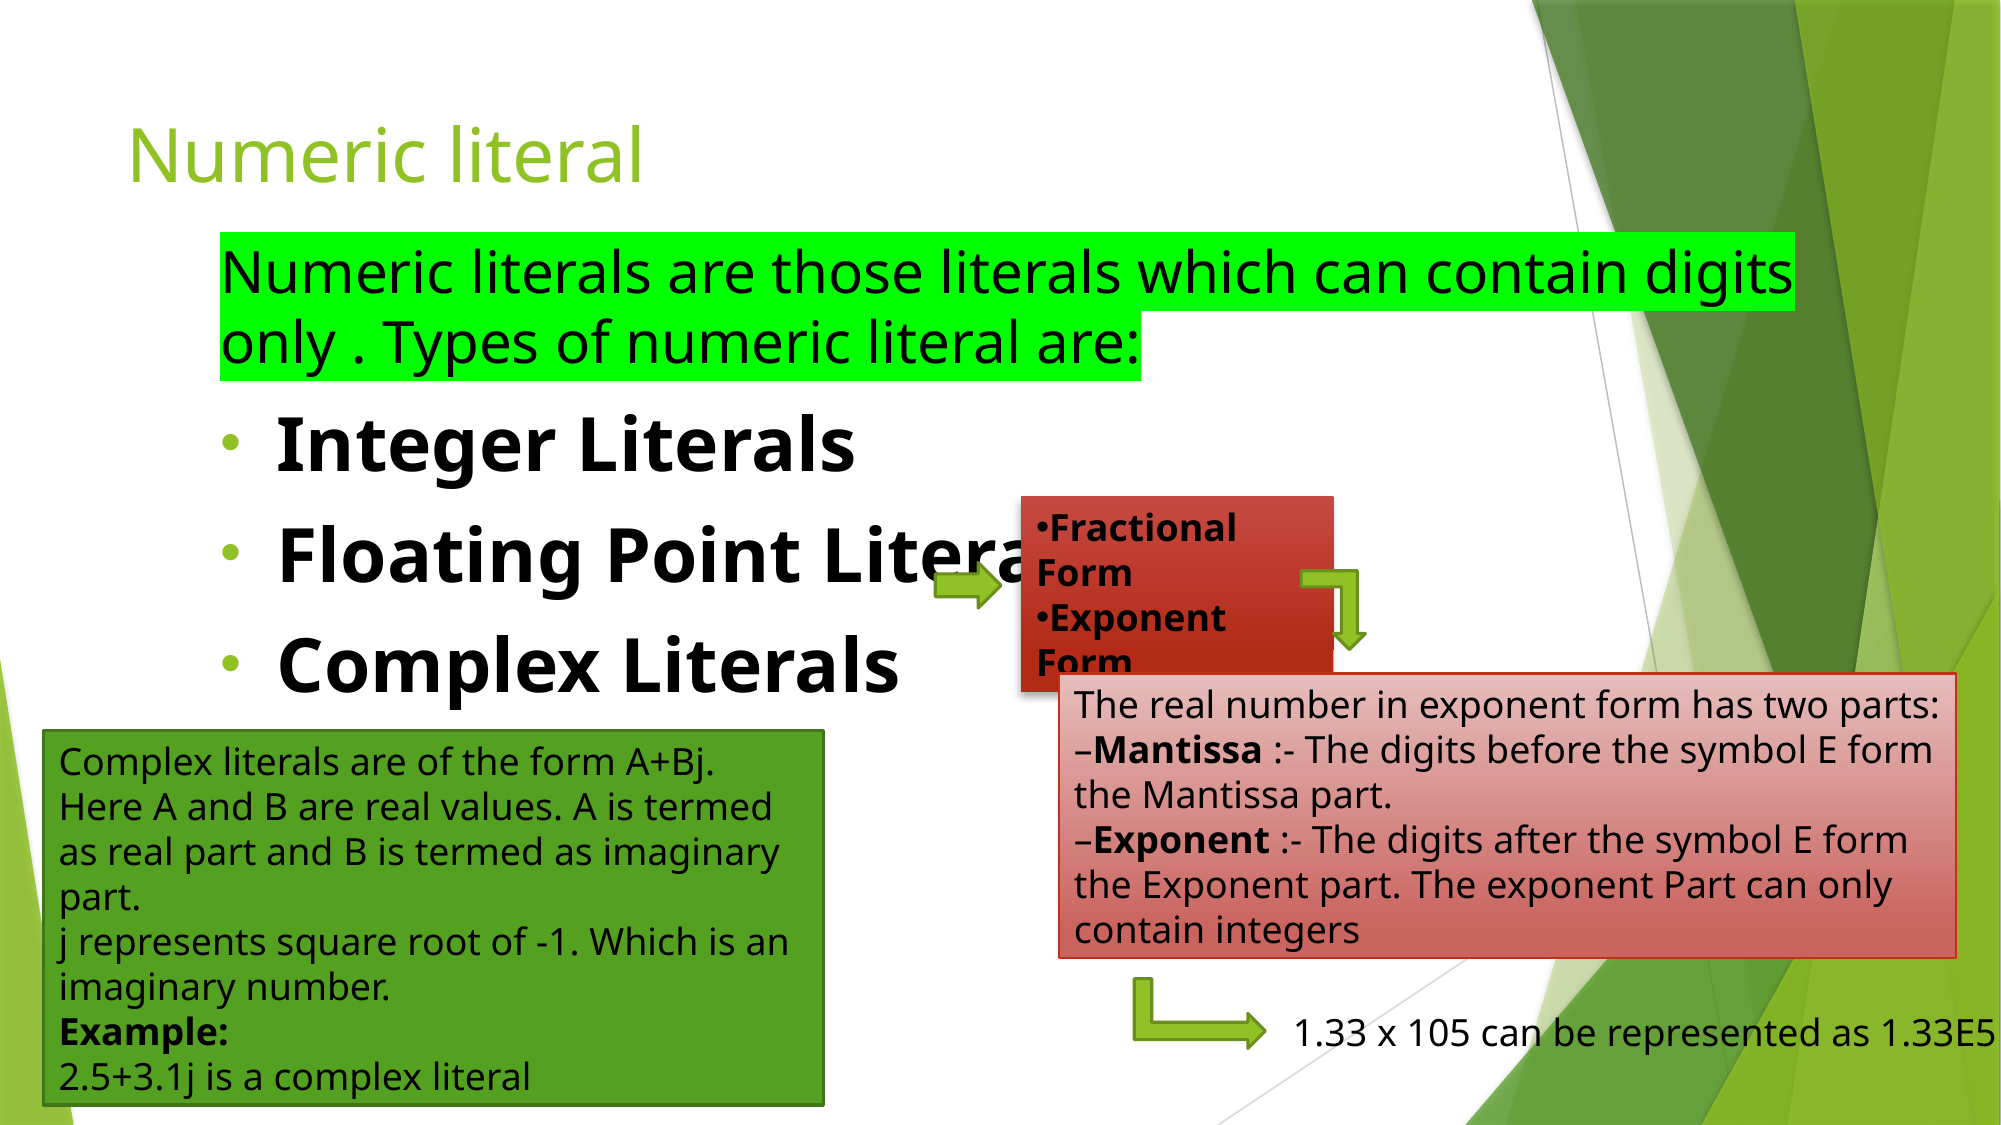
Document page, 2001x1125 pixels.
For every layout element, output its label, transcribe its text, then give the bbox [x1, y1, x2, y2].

text_box The real number in exponent form has two parts: –Mantissa :- The digits before the symbol E form the Mantissa part. –Exponent :- The digits after the symbol E form the Exponent part. The exponent Part can only contain integers [1058, 672, 1957, 959]
text_box Complex literals are of the form A+Bj. Here A and B are real values. A is termed as real part and B is termed as imaginary part. j represents square root of -1. Which is an imaginary number. Example: 2.5+3.1j is a complex literal [42, 729, 825, 1107]
text_box 1.33 х 105 can be represented as 1.33E5 [1278, 1001, 2000, 1062]
text_box [1299, 569, 1367, 651]
text_box [1132, 977, 1267, 1050]
text_box Fractional Form Exponent Form [1021, 496, 1334, 692]
title Numeric literal [111, 99, 1522, 317]
text_box [933, 561, 1003, 610]
list Numeric literals are those literals which can contain digits only . Types of numeric literal are: Integer Literals Floating Point Literals Complex Literals [205, 228, 1875, 818]
